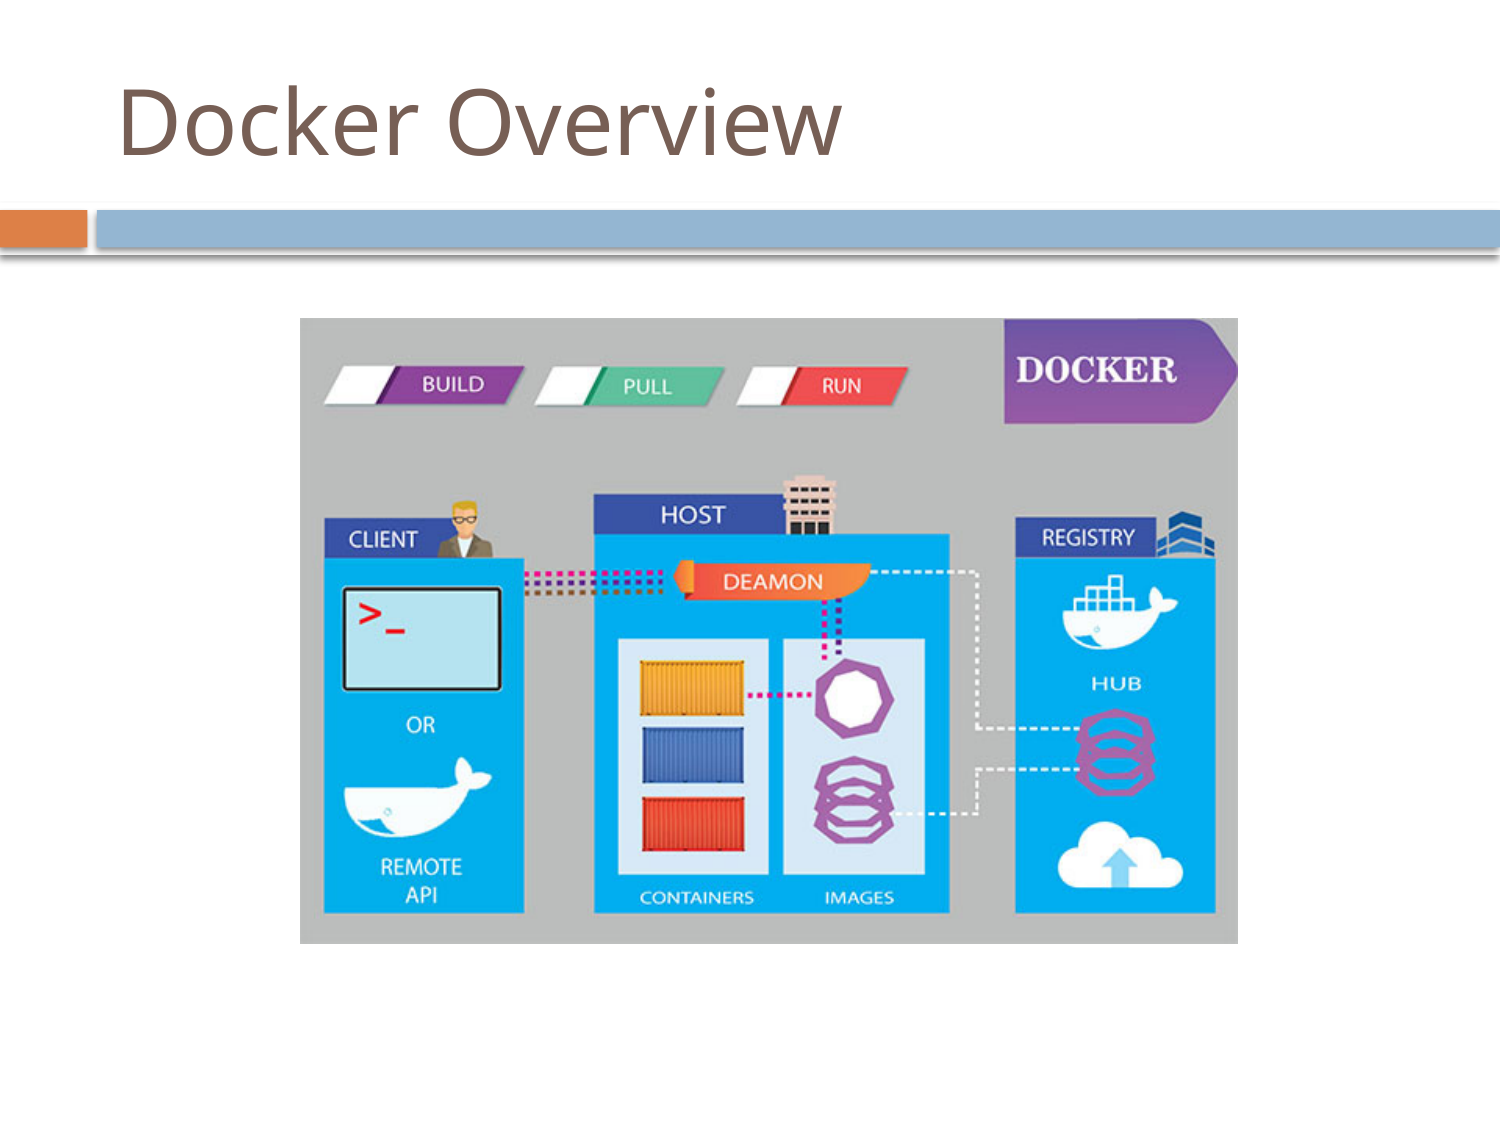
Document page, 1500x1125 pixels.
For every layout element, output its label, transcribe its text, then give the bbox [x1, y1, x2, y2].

title Docker Overview [100, 37, 1438, 200]
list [300, 318, 1239, 945]
